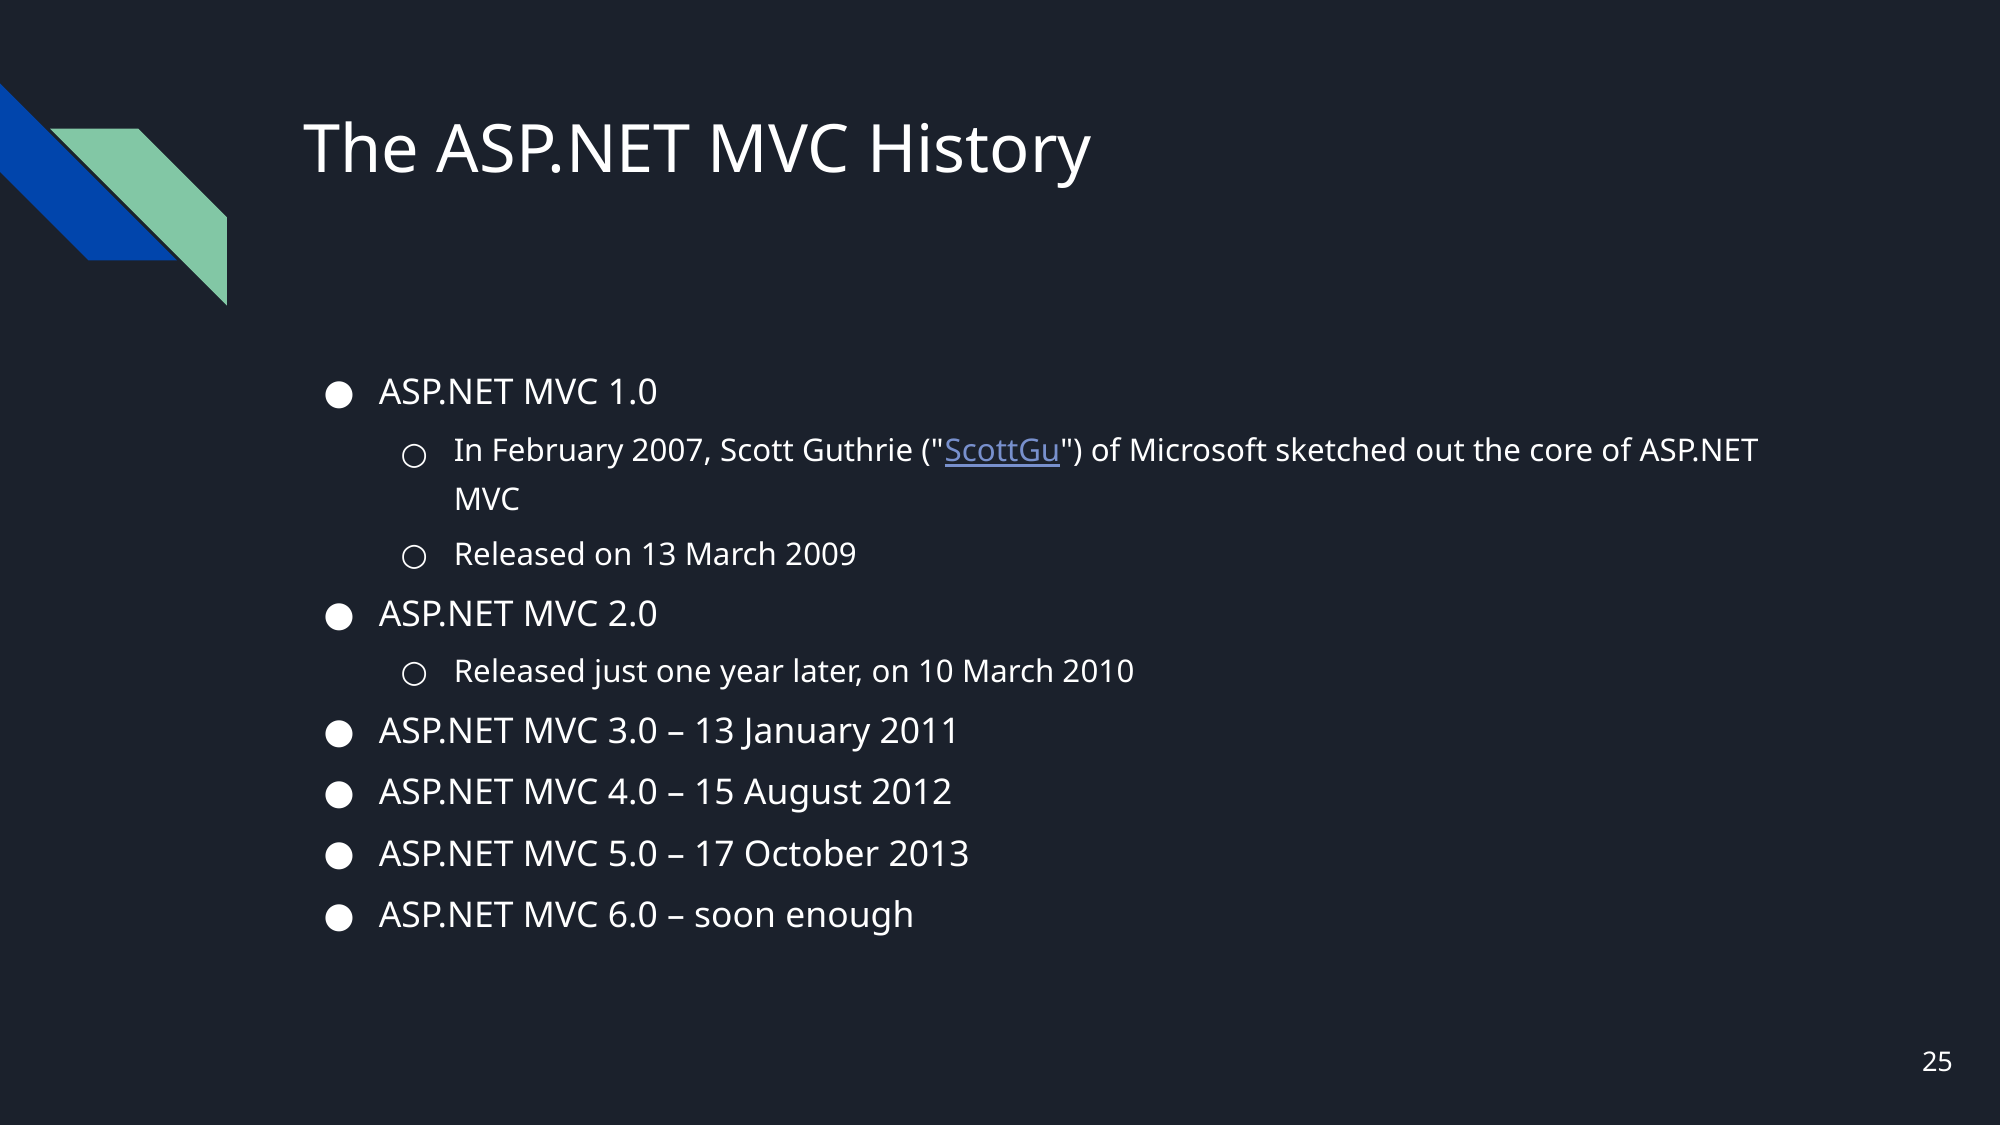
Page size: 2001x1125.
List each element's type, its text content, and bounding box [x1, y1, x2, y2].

title The ASP.NET MVC History [283, 86, 1824, 287]
list ASP.NET MVC 1.0 In February 2007, Scott Guthrie ("ScottGu") of Microsoft sketched out the core of ASP.NET MVC Released on 13 March 2009 ASP.NET MVC 2.0 Released just one year later, on 10 March 2010 ASP.NET MVC 3.0 – 13 January 2011 ASP.NET MVC 4.0 – 15 August 2012 ASP.NET MVC 5.0 – 17 October 2013 ASP.NET MVC 6.0 – soon enough [283, 342, 1824, 980]
slide_number 25 [1853, 1019, 1974, 1106]
